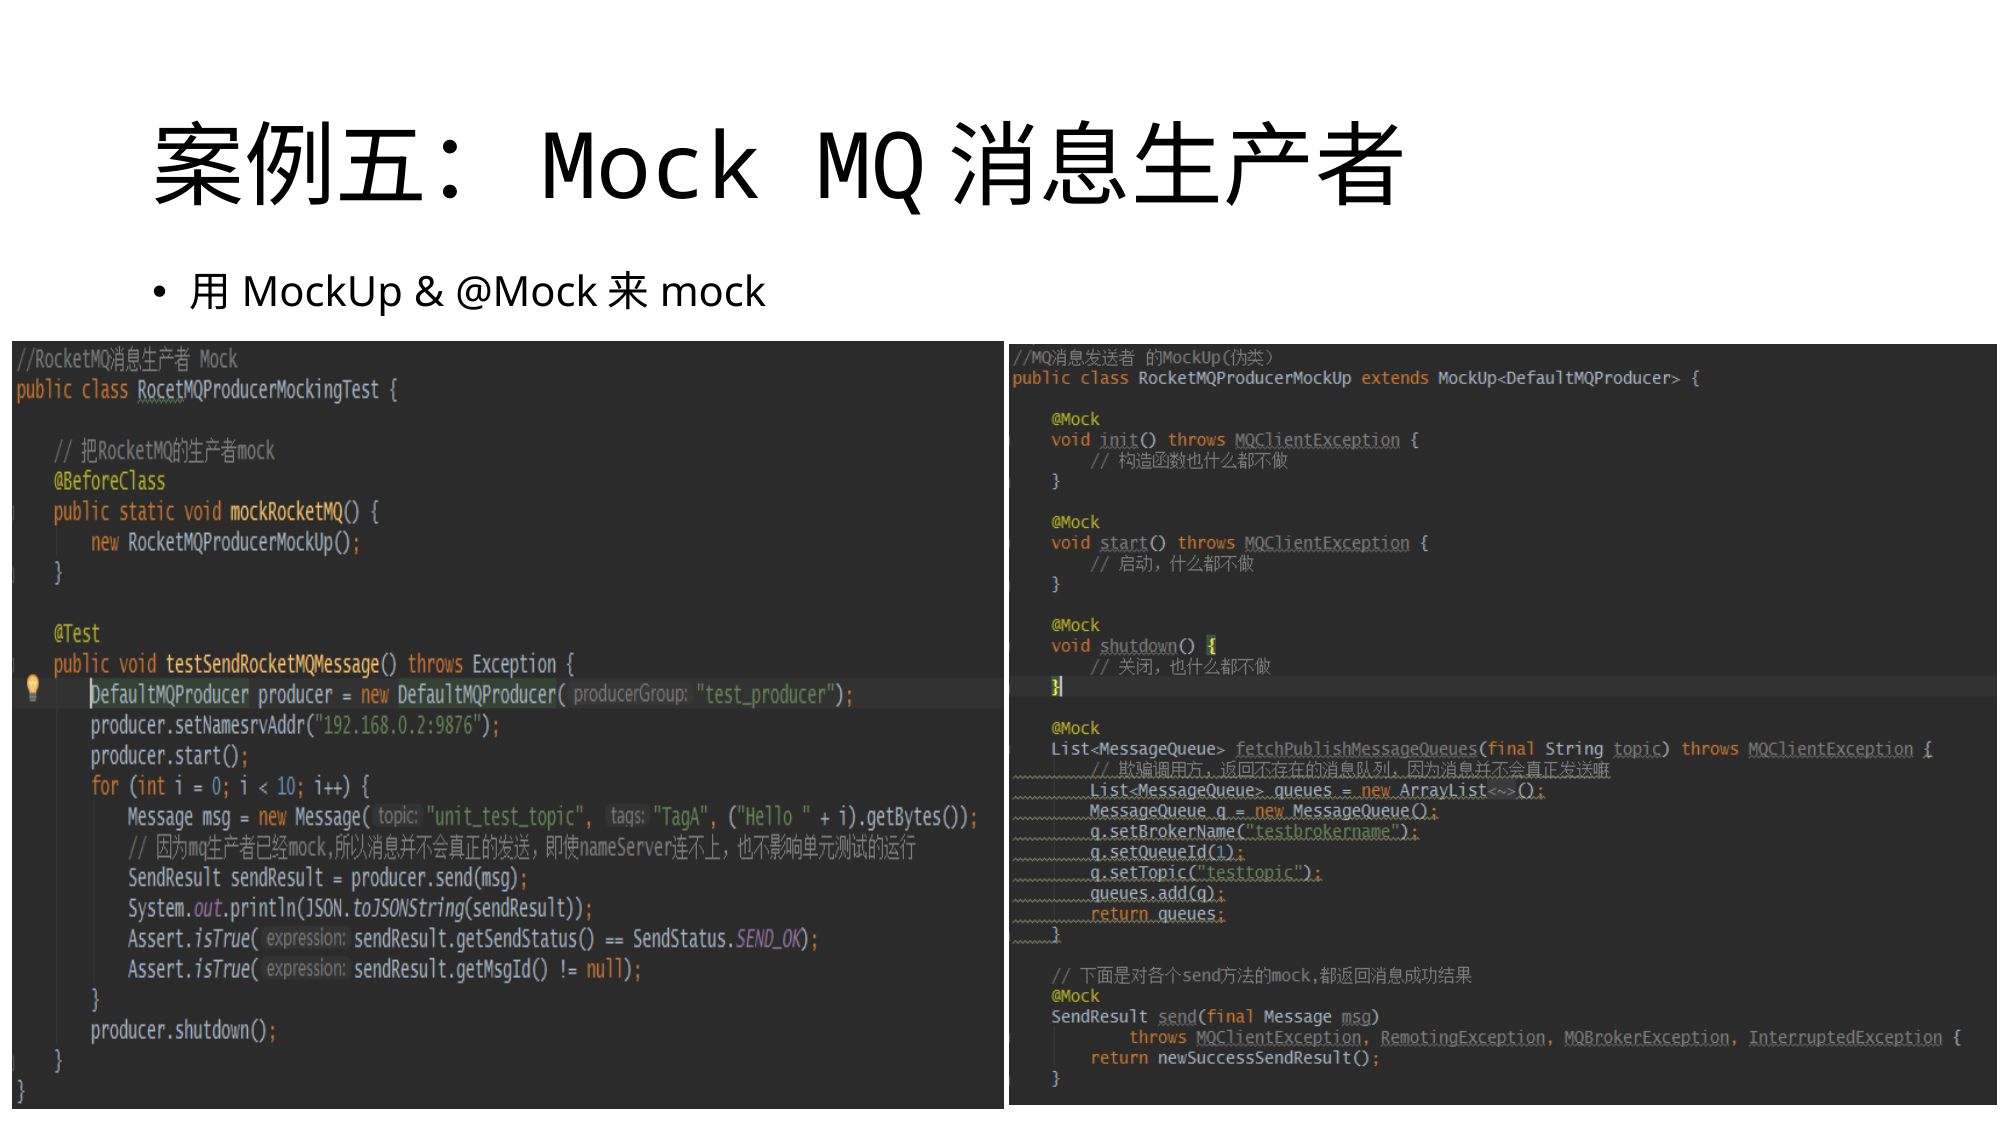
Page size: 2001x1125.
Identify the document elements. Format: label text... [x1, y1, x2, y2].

list 用MockUp & @Mock来mock [137, 263, 1863, 1014]
title 案例五：Mock MQ消息生产者 [137, 59, 1863, 263]
picture [1009, 344, 1997, 1105]
picture [12, 341, 1004, 1109]
